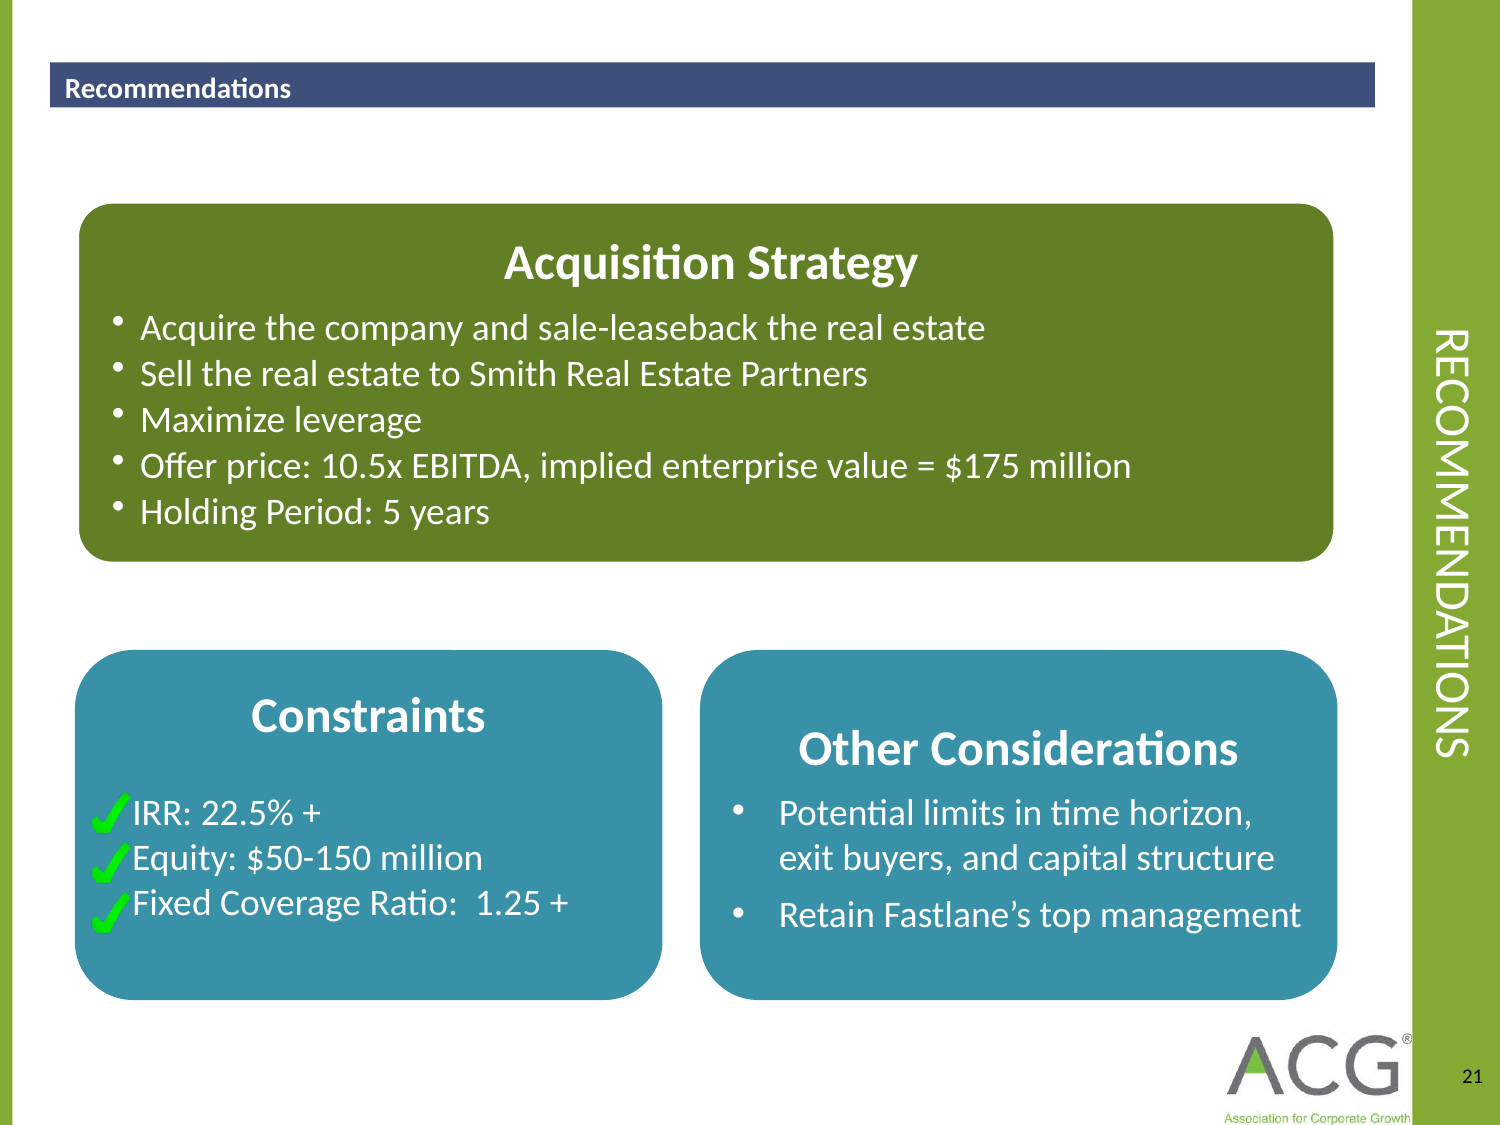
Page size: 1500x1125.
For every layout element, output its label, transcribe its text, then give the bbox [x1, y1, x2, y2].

slide_number 21 [1430, 1050, 1498, 1101]
picture [87, 787, 138, 938]
title Recommendations [1412, 62, 1500, 1025]
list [74, 112, 1338, 626]
text_box Other Considerations Potential limits in time horizon, exit buyers, and capital structure Retain Fastlane’s top management [696, 646, 1341, 1004]
list Recommendations [50, 62, 1375, 108]
text_box Constraints IRR: 22.5% + Equity: $50-150 million Fixed Coverage Ratio: 1.25 + [71, 646, 666, 1004]
picture [1224, 1031, 1412, 1125]
